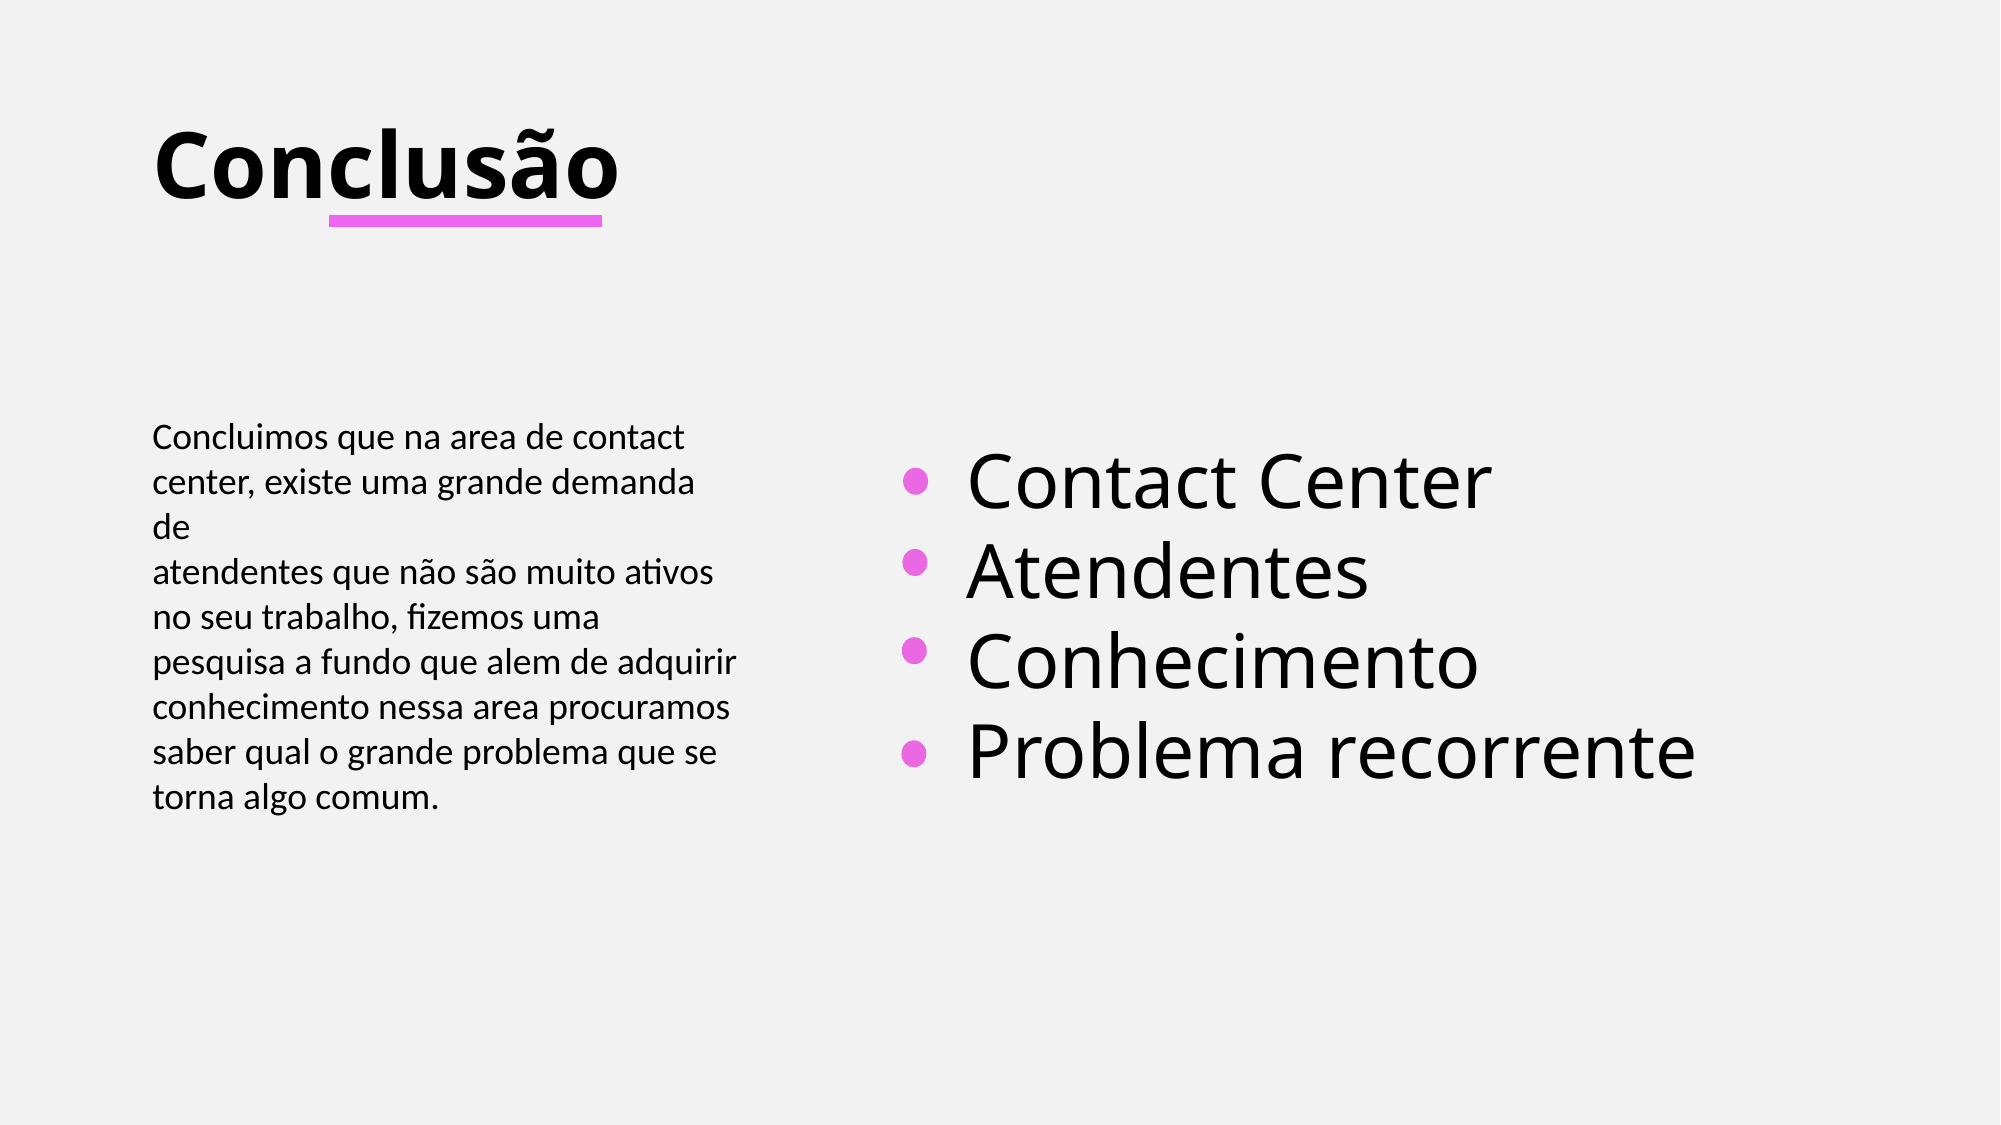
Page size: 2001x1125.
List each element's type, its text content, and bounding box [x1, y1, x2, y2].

text_box [901, 637, 927, 665]
text_box [901, 740, 927, 768]
text_box [903, 467, 929, 495]
title Conclusão [137, 59, 1863, 278]
text_box Concluimos que na area de contact center, existe uma grande demanda de atendentes que não são muito ativos no seu trabalho, fizemos uma pesquisa a fundo que alem de adquirir conhecimento nessa area procuramos saber qual o grande problema que se torna algo comum. [137, 404, 753, 825]
text_box [902, 548, 928, 577]
text_box Contact Center Atendentes Conhecimento Problema recorrente [952, 426, 1714, 846]
